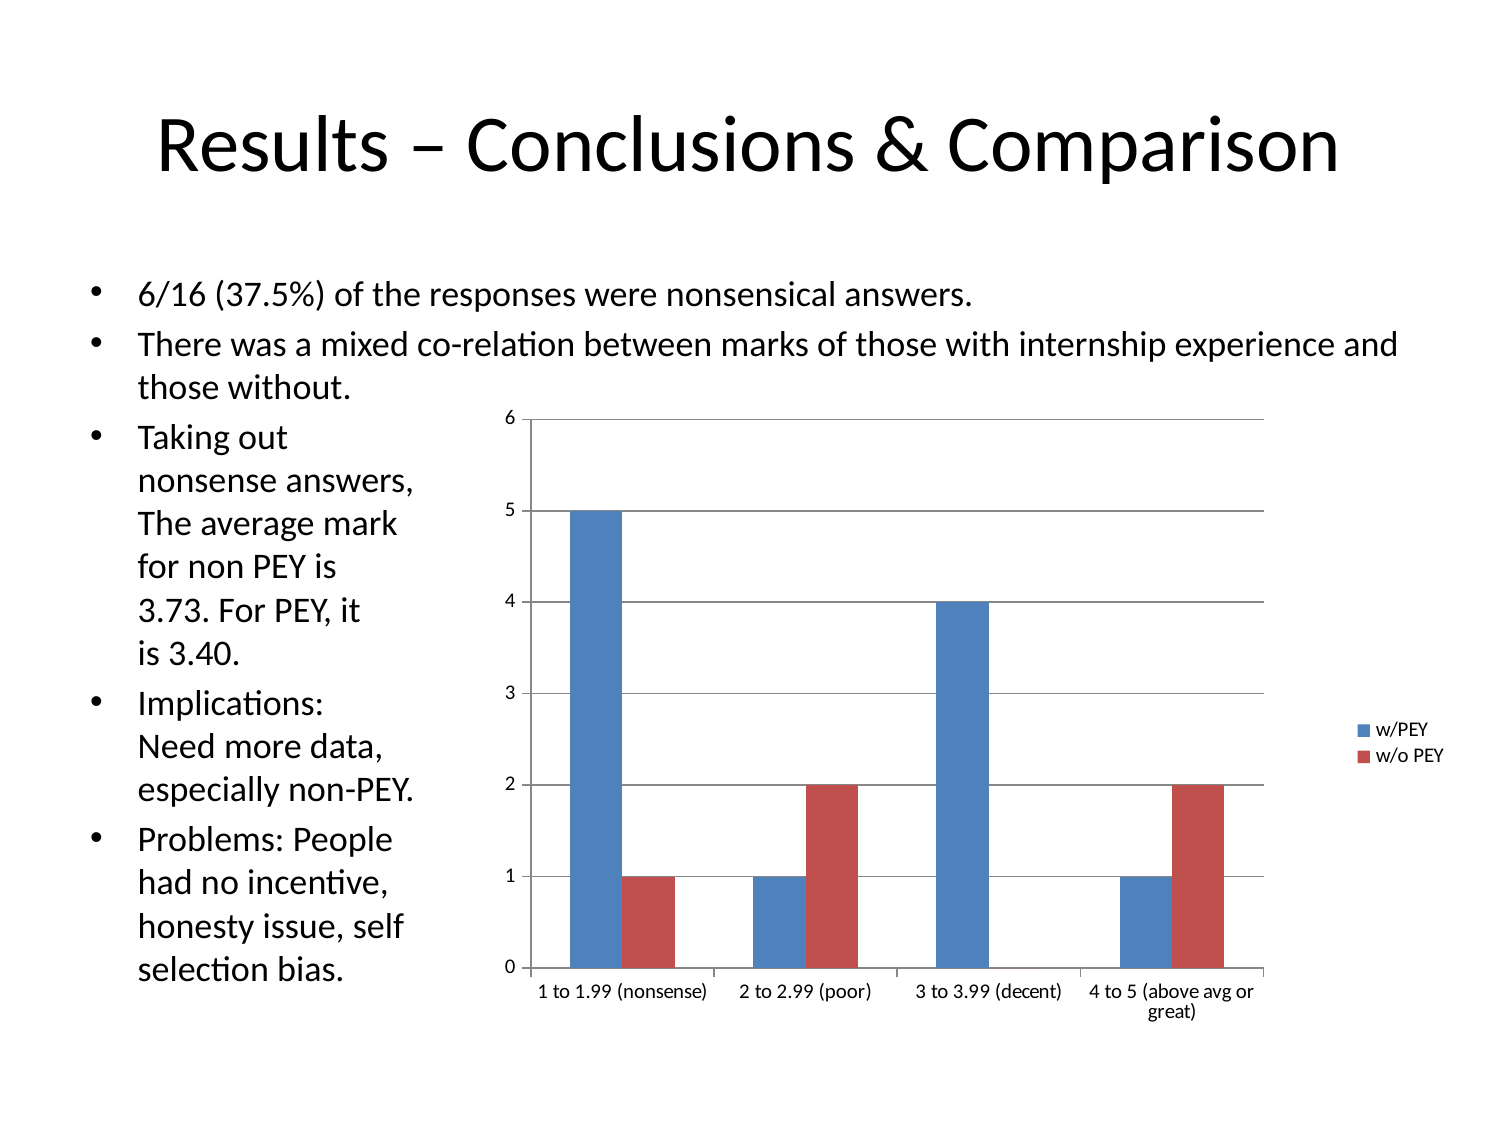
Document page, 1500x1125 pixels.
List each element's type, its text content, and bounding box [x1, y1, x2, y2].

list 6/16 (37.5%) of the responses were nonsensical answers. There was a mixed co-relation between marks of those with internship experience and those without. Taking out nonsense answers, The average mark for non PEY is 3.73. For PEY, it is 3.40. Implications: Need more data, especially non-PEY. Problems: People had no incentive, honesty issue, self selection bias. [75, 262, 1425, 1005]
chart [474, 399, 1463, 1088]
title Results – Conclusions & Comparison [75, 45, 1425, 233]
